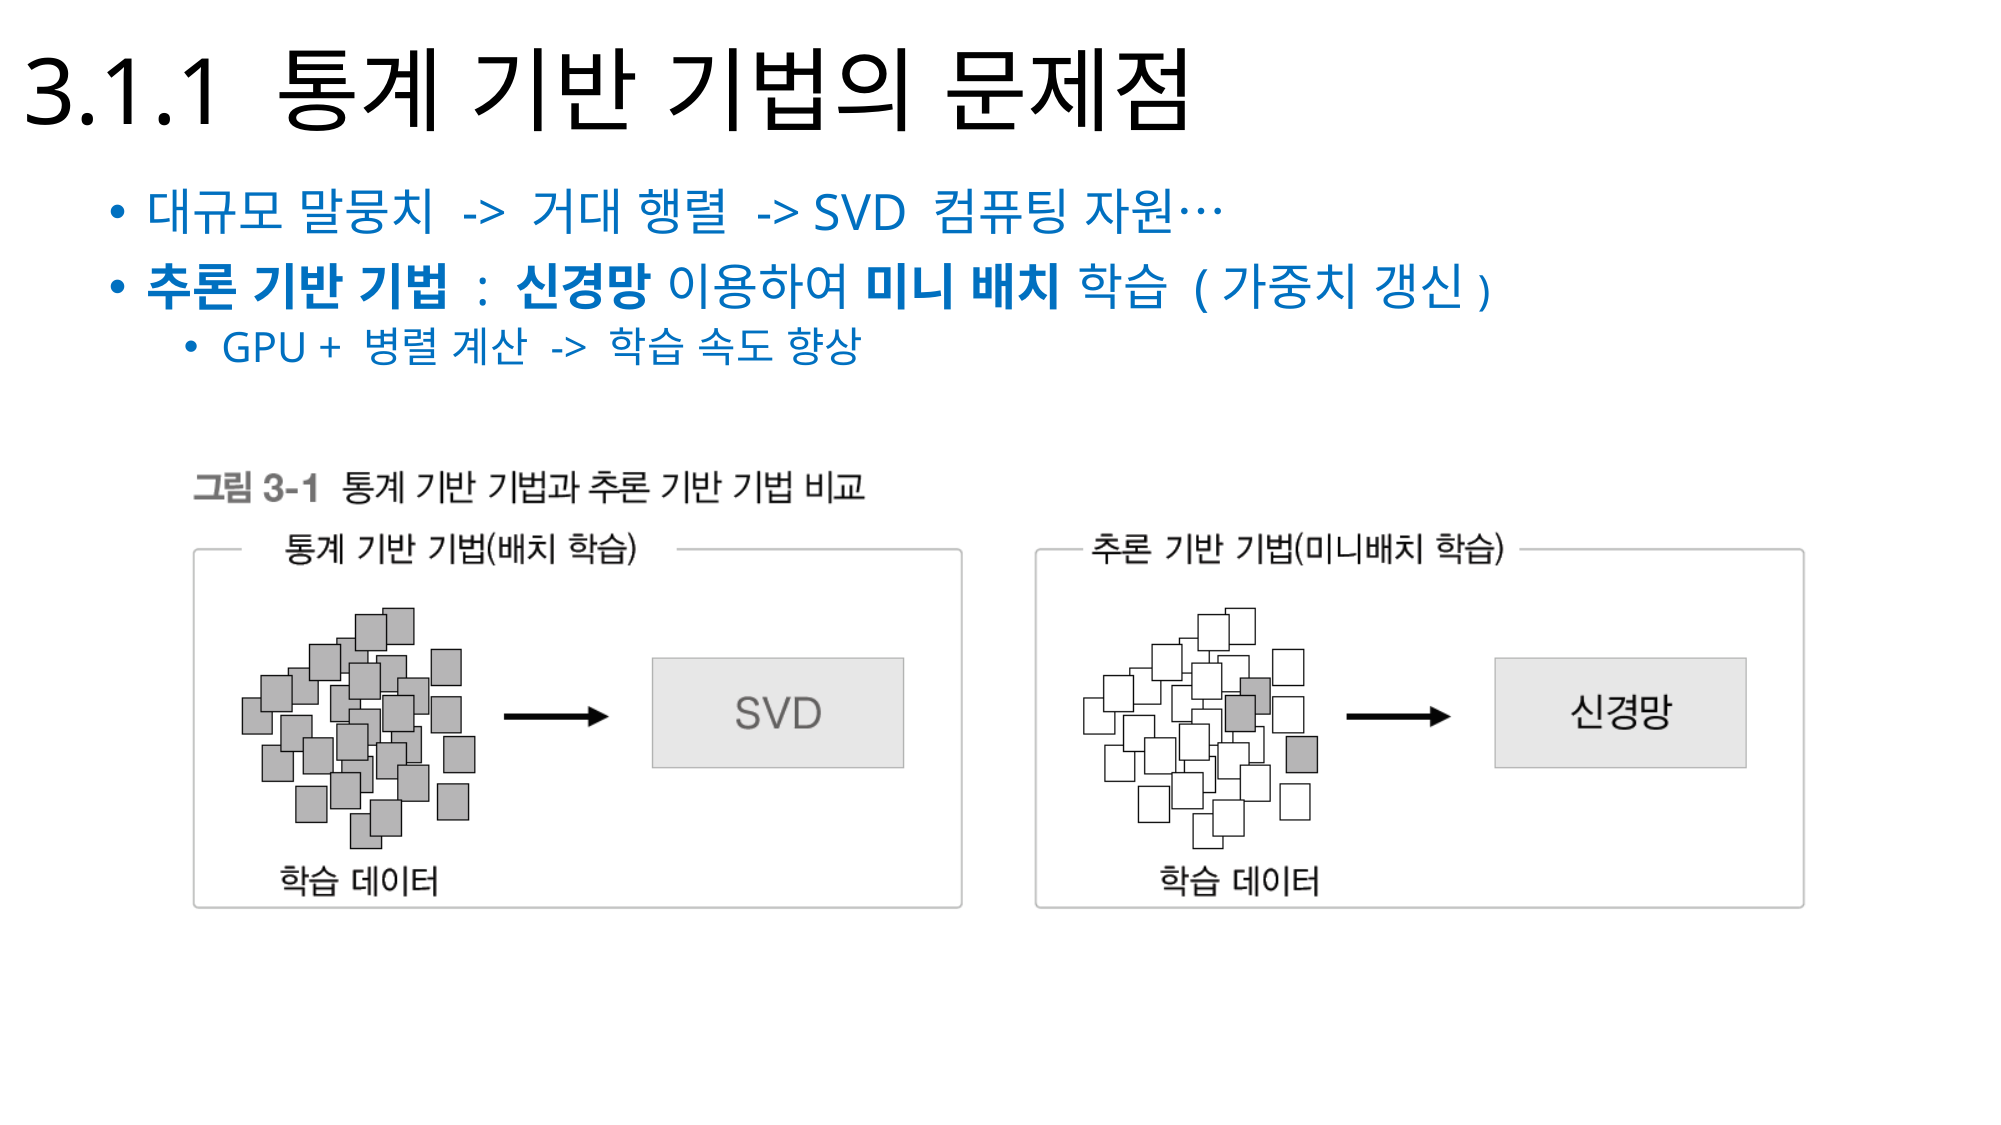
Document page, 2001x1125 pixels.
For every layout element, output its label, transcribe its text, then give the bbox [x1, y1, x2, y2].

list 대규모 말뭉치 -> 거대 행렬 -> SVD 컴퓨팅 자원… 추론 기반 기법 : 신경망 이용하여 미니 배치 학습 (가중치 갱신) GPU + 병렬 계산 -> 학습 속도 향상 [93, 179, 1819, 894]
title 3.1.1 통계 기반 기법의 문제점 [8, 0, 1733, 204]
picture [180, 461, 1819, 919]
